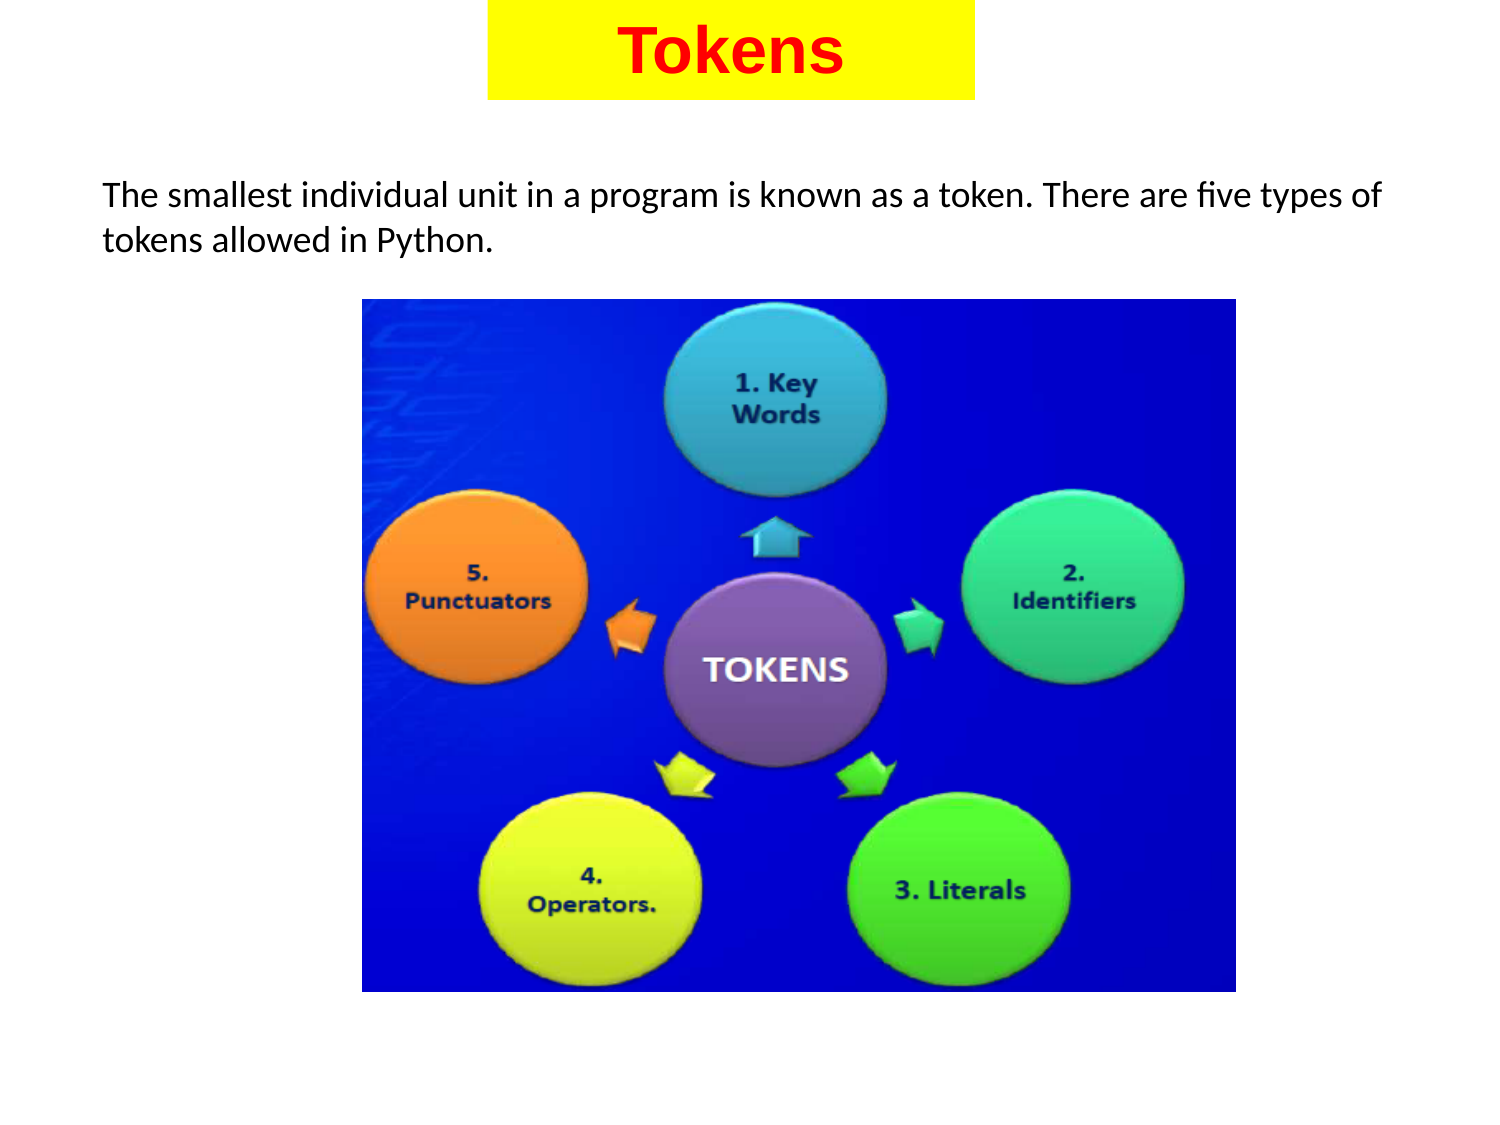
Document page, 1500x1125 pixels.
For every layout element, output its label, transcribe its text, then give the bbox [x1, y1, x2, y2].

text_box The smallest individual unit in a program is known as a token. There are five types of tokens allowed in Python. [87, 162, 1425, 268]
picture [362, 299, 1236, 992]
text_box Tokens [487, 0, 975, 100]
